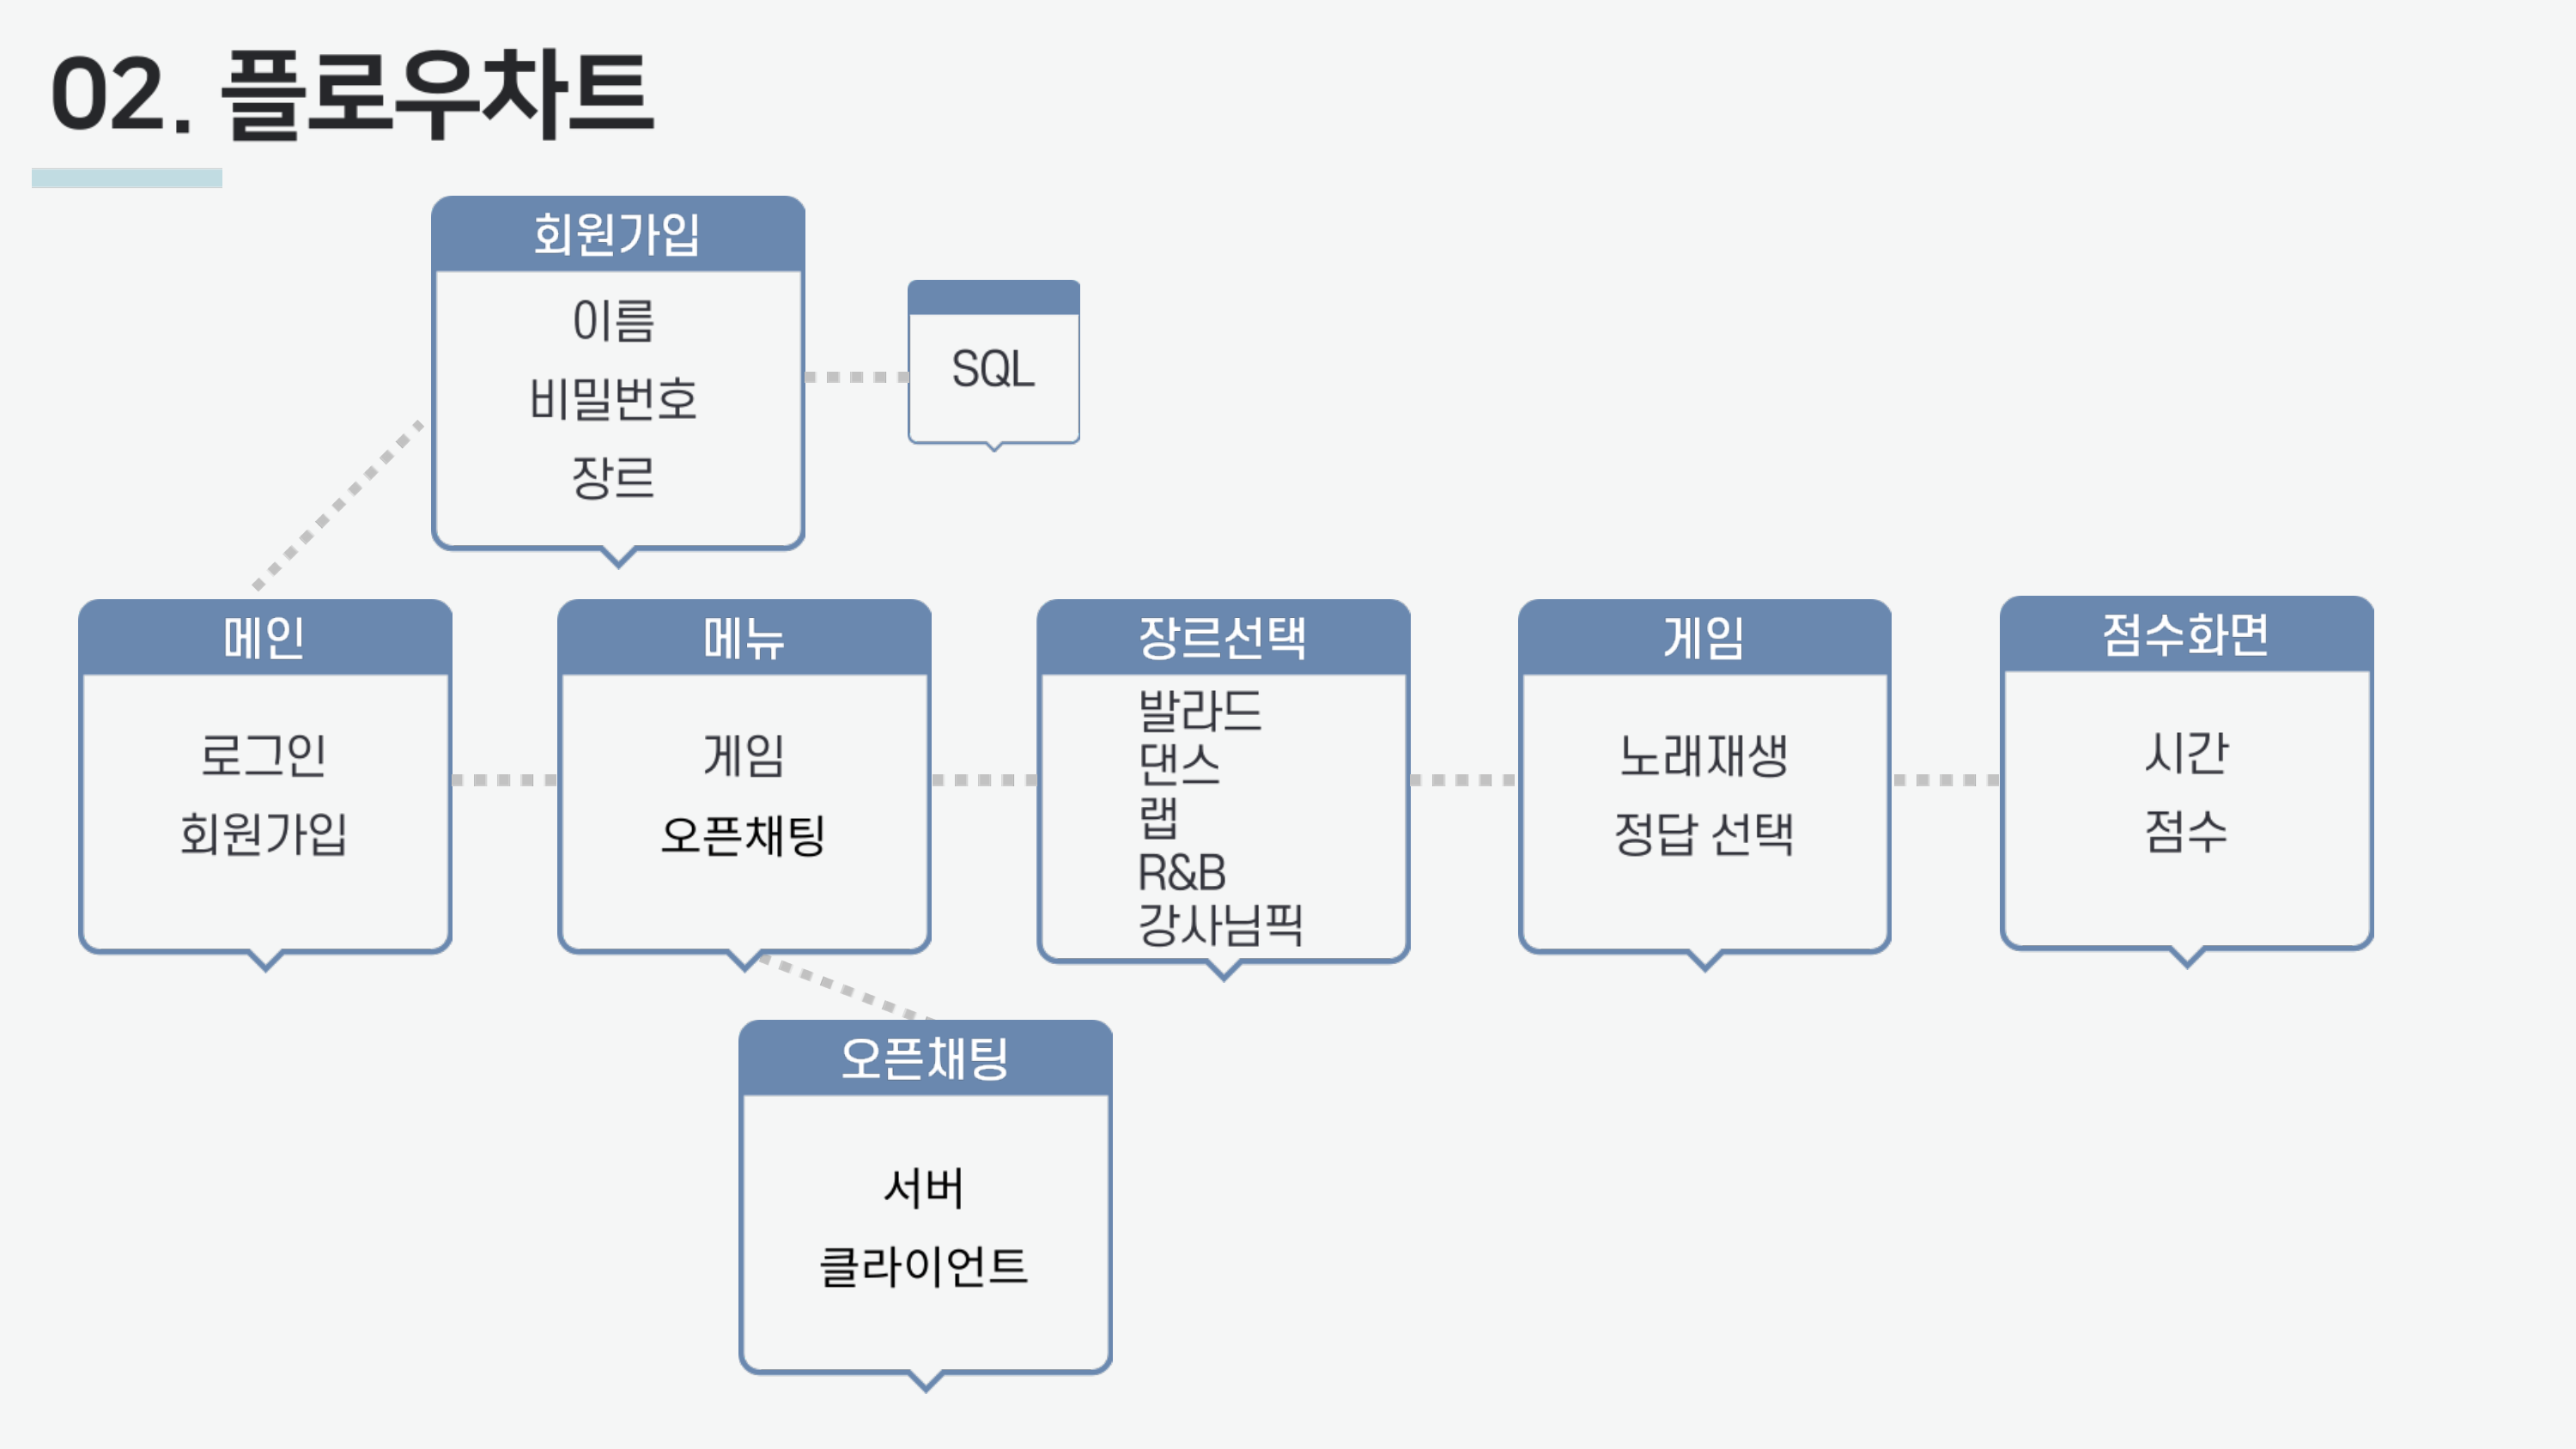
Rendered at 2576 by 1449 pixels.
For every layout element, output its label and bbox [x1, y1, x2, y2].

text_box [1410, 774, 1515, 786]
picture [771, 1148, 1051, 1326]
picture [1552, 717, 1818, 895]
picture [488, 196, 726, 279]
text_box [1036, 598, 1411, 984]
text_box [1517, 598, 1893, 973]
picture [795, 1004, 1033, 1103]
picture [841, 329, 1057, 413]
text_box [77, 598, 453, 973]
picture [792, 973, 862, 992]
picture [112, 717, 372, 895]
picture [252, 512, 338, 591]
text_box [1999, 596, 2374, 970]
text_box [805, 371, 909, 384]
text_box [752, 992, 982, 1004]
text_box [32, 142, 223, 213]
picture [134, 599, 330, 682]
text_box [1893, 774, 1999, 786]
picture [33, 13, 702, 191]
picture [592, 717, 850, 895]
picture [614, 599, 810, 682]
picture [1574, 599, 1770, 682]
text_box [738, 1020, 1113, 1394]
text_box [431, 196, 805, 570]
picture [2056, 596, 2294, 680]
text_box [557, 598, 933, 973]
text_box [221, 500, 427, 512]
picture [460, 281, 721, 538]
text_box [936, 774, 1037, 786]
picture [2033, 713, 2251, 892]
text_box [908, 280, 1080, 452]
picture [338, 421, 423, 500]
picture [1093, 599, 1331, 974]
text_box [452, 774, 553, 786]
